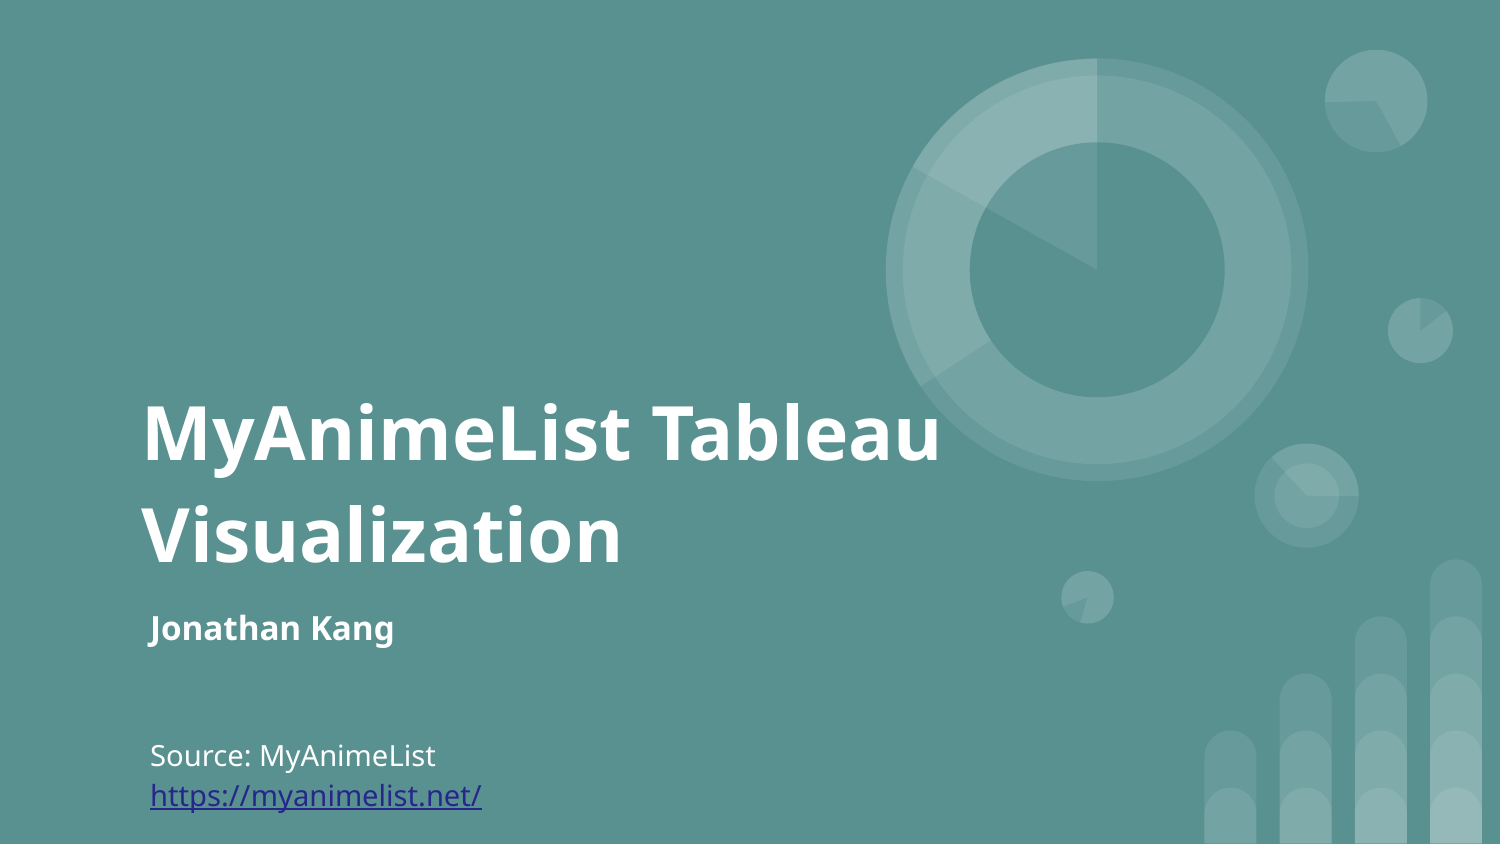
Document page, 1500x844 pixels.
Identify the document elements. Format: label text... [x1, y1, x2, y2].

title MyAnimeList Tableau Visualization [126, 329, 962, 637]
subtitle Source: MyAnimeList https://myanimelist.net/ [135, 720, 834, 835]
subtitle Jonathan Kang [135, 589, 834, 704]
